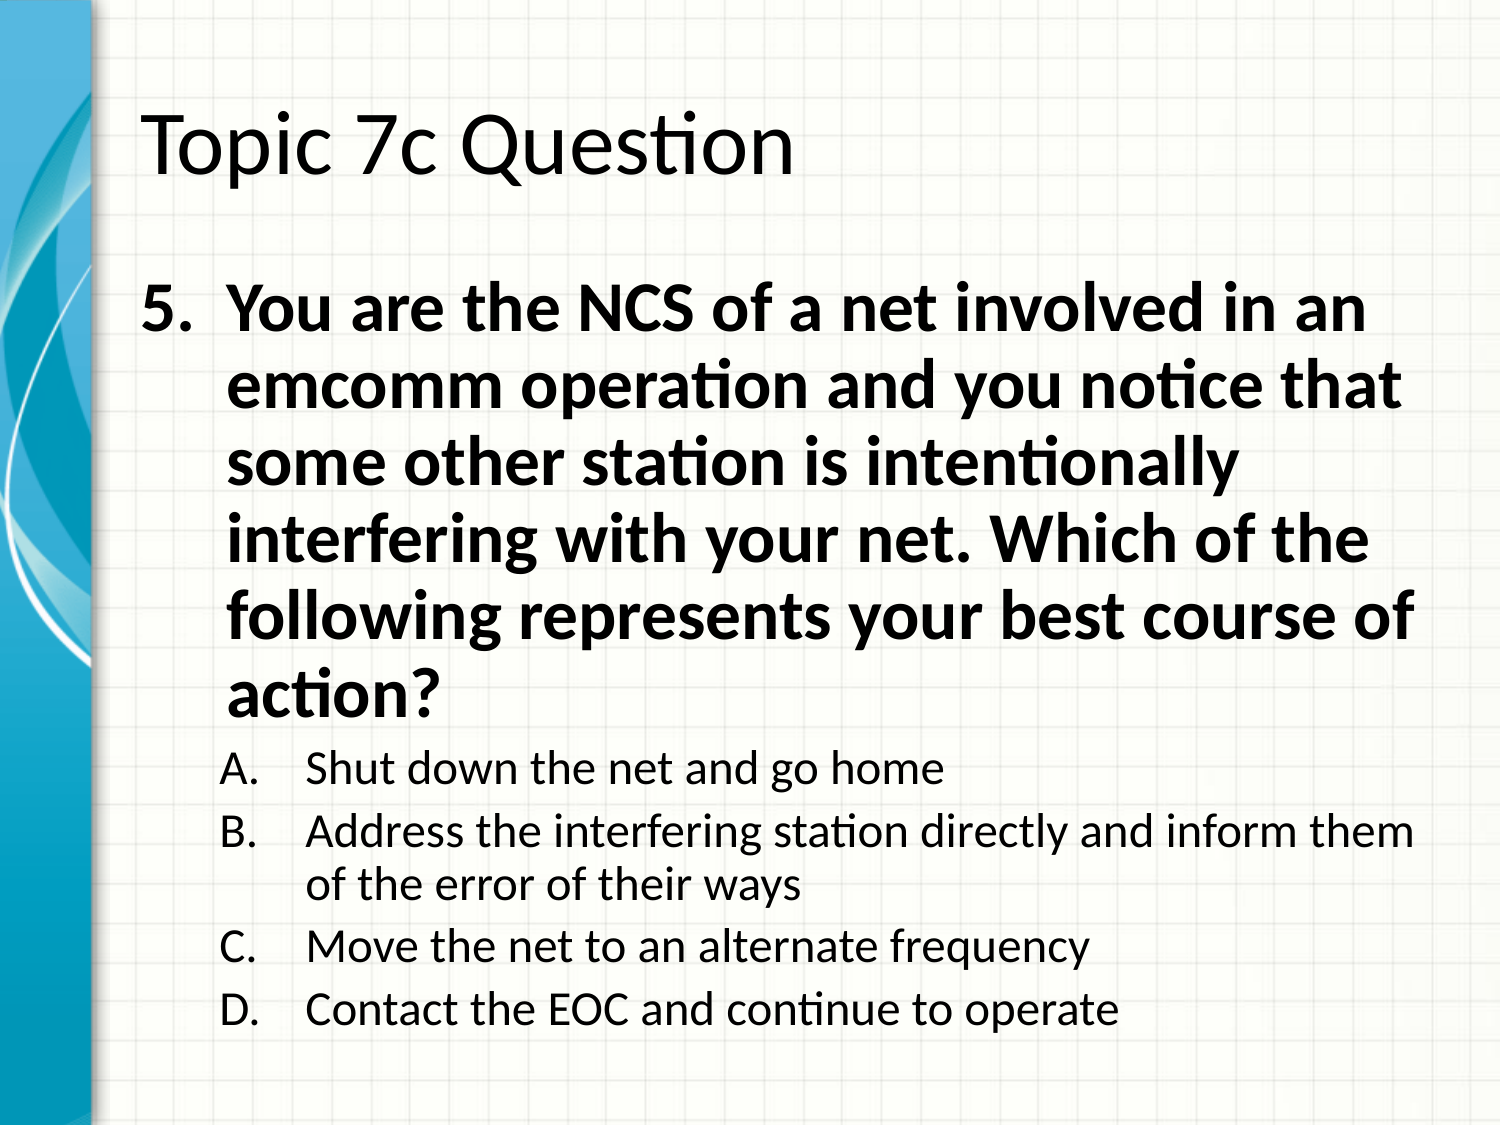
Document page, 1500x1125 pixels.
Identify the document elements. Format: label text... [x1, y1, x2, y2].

list You are the NCS of a net involved in an emcomm operation and you notice that some other station is intentionally interfering with your net. Which of the following represents your best course of action? Shut down the net and go home Address the interfering station directly and inform them of the error of their ways Move the net to an alternate frequency Contact the EOC and continue to operate [125, 261, 1450, 1050]
picture [0, 0, 1500, 1125]
title Topic 7c Question [125, 44, 1450, 232]
